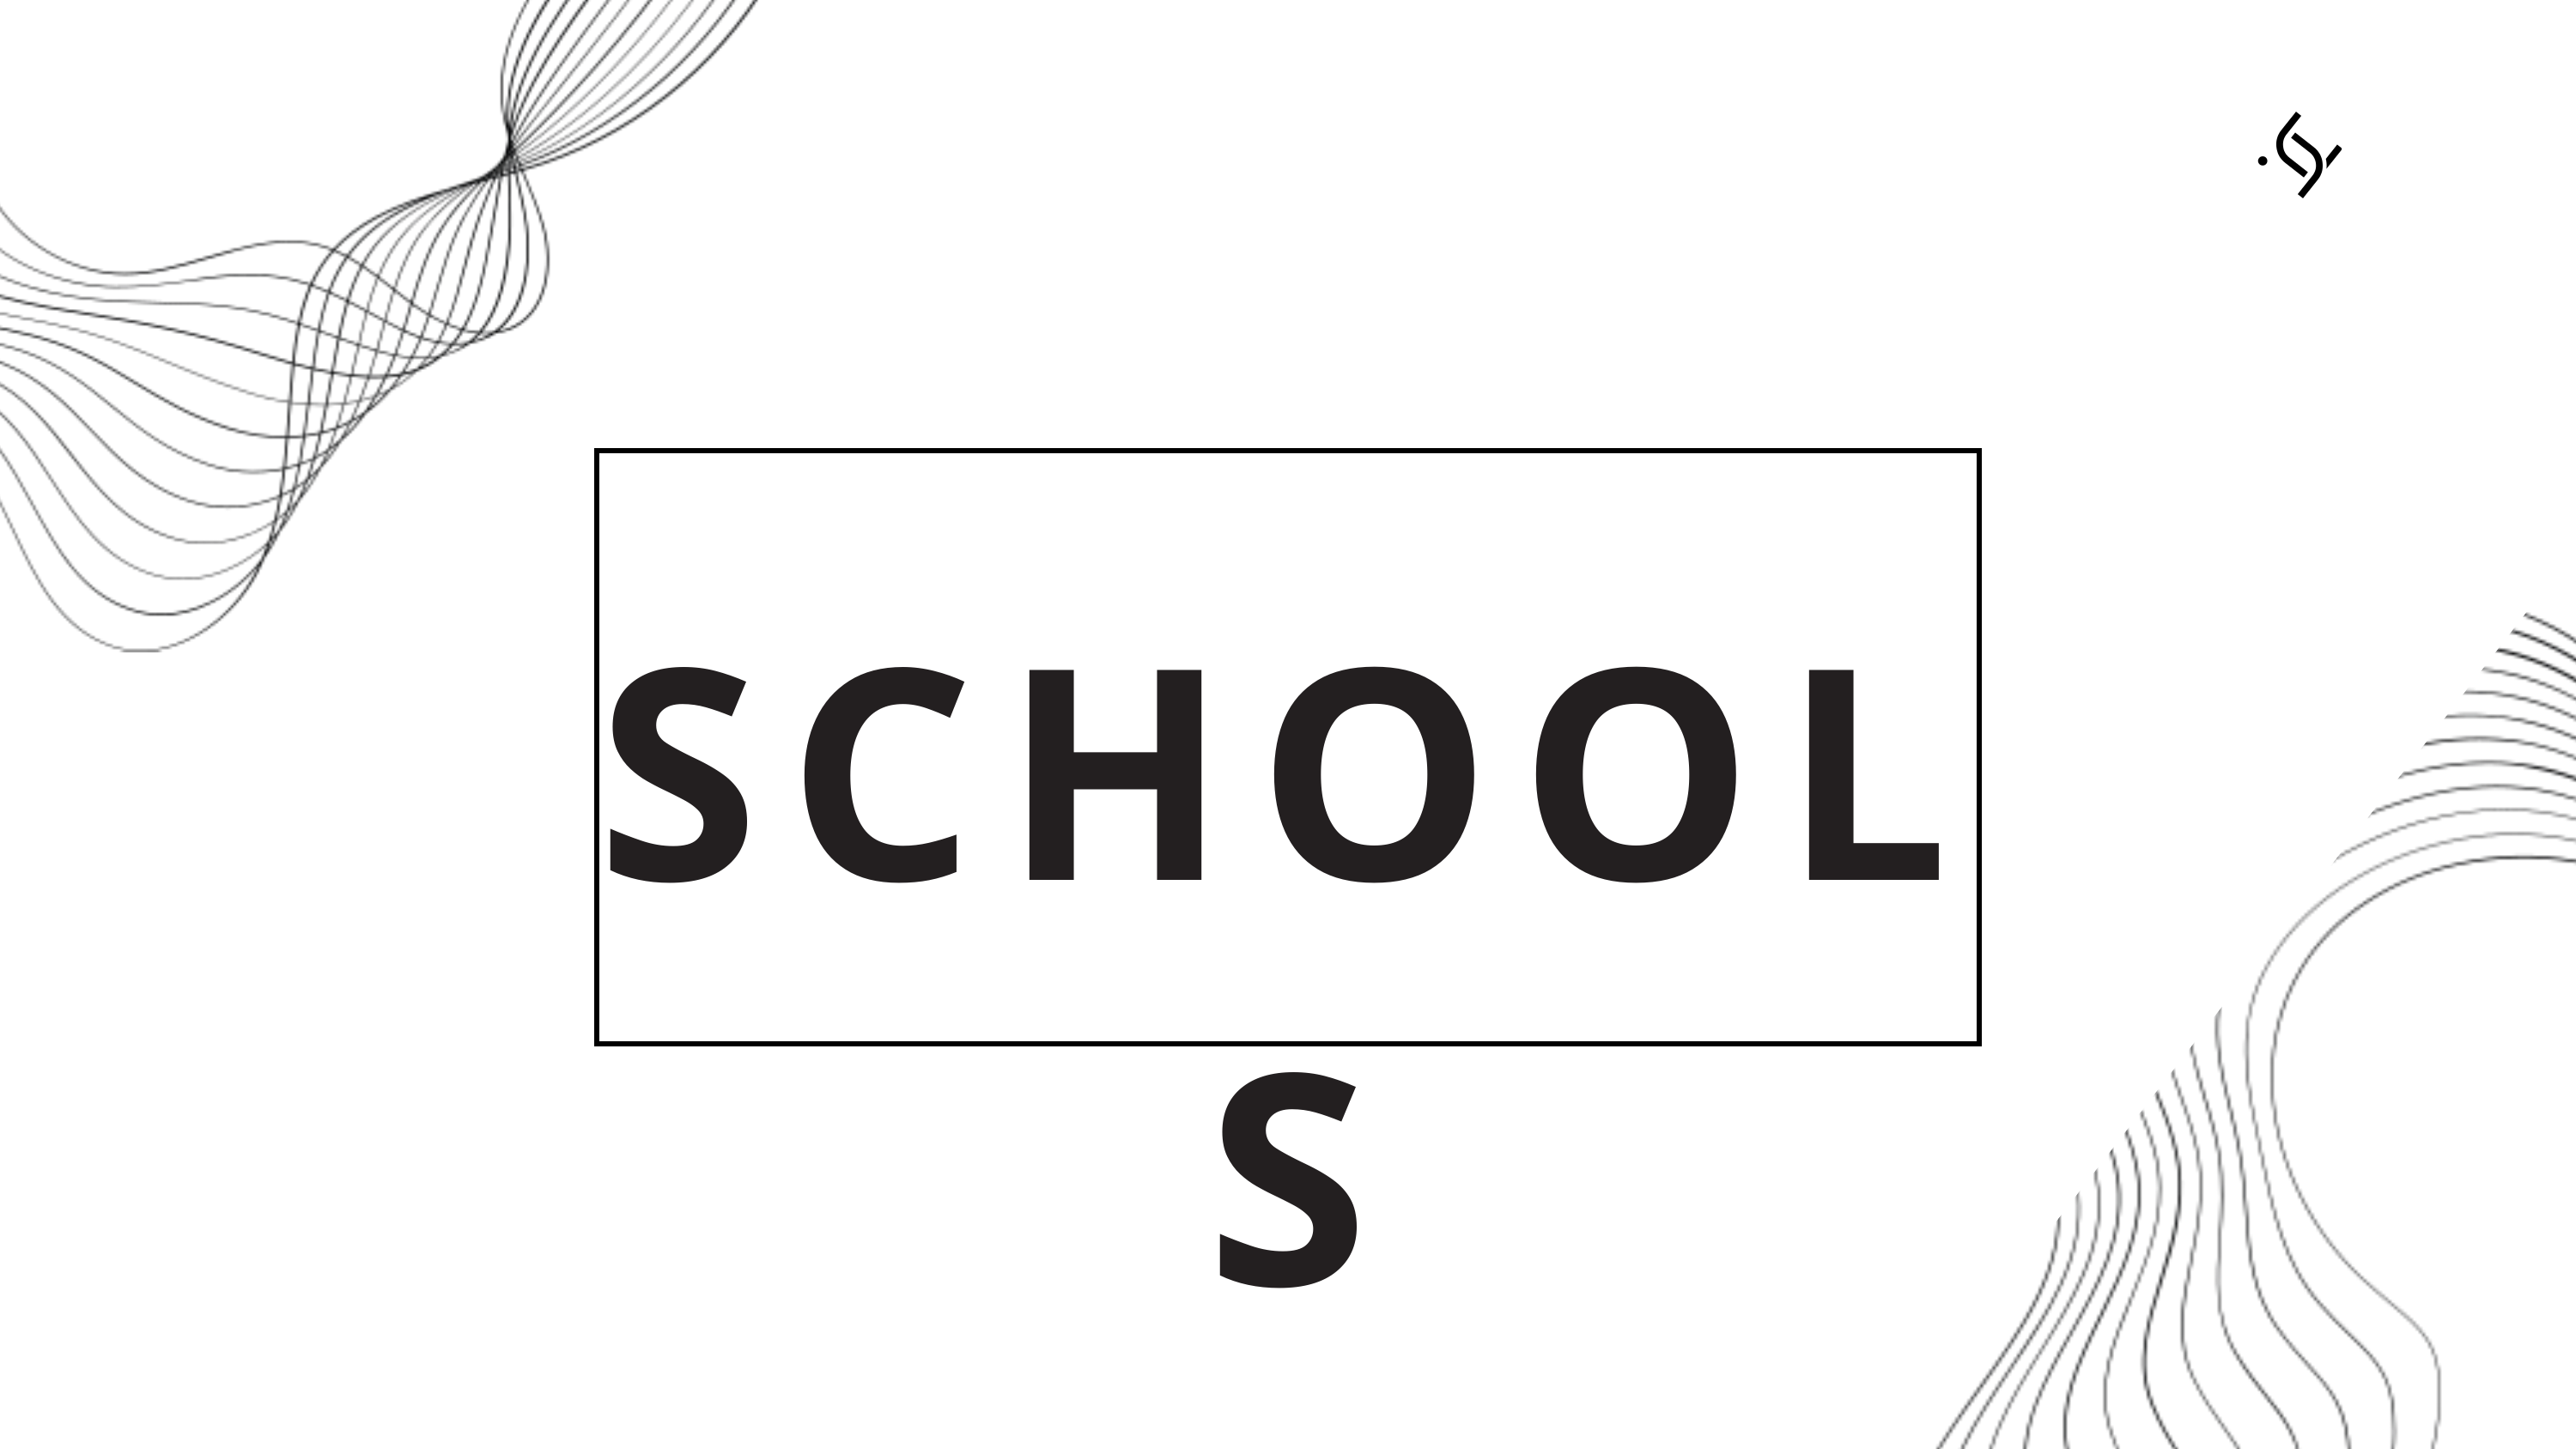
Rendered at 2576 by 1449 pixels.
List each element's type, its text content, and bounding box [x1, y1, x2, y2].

text_box [0, 0, 812, 652]
text_box SCHOOLS [596, 1052, 1980, 1344]
text_box [2257, 112, 2342, 198]
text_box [596, 451, 1980, 1044]
text_box [1898, 575, 2576, 1449]
